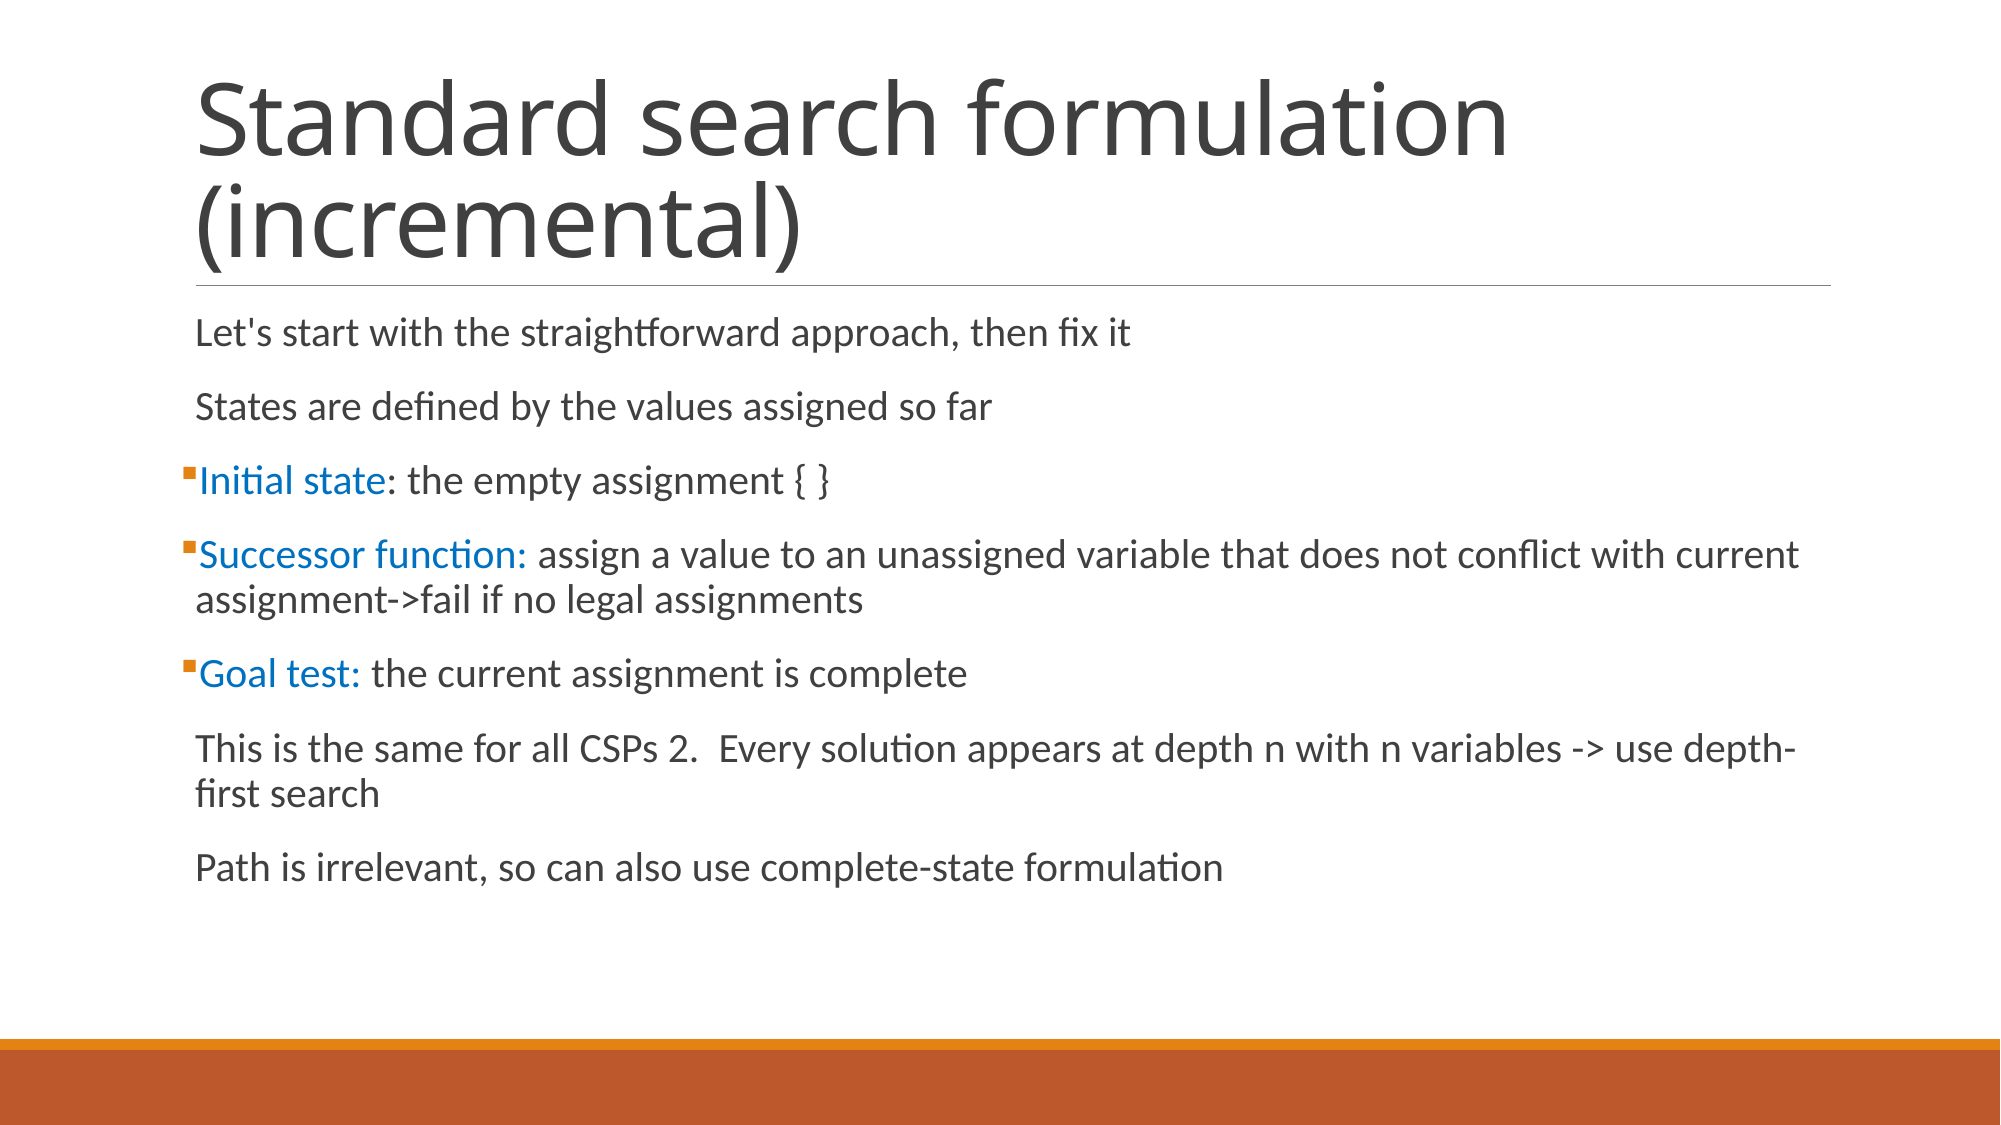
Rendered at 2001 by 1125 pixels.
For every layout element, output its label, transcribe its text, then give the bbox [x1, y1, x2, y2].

list Let's start with the straightforward approach, then fix it States are defined by the values assigned so far Initial state: the empty assignment { } Successor function: assign a value to an unassigned variable that does not conflict with current assignment->fail if no legal assignments Goal test: the current assignment is complete This is the same for all CSPs 2. Every solution appears at depth n with n variables -> use depth-first search Path is irrelevant, so can also use complete-state formulation [180, 302, 1830, 963]
title Standard search formulation (incremental) [180, 47, 1830, 285]
